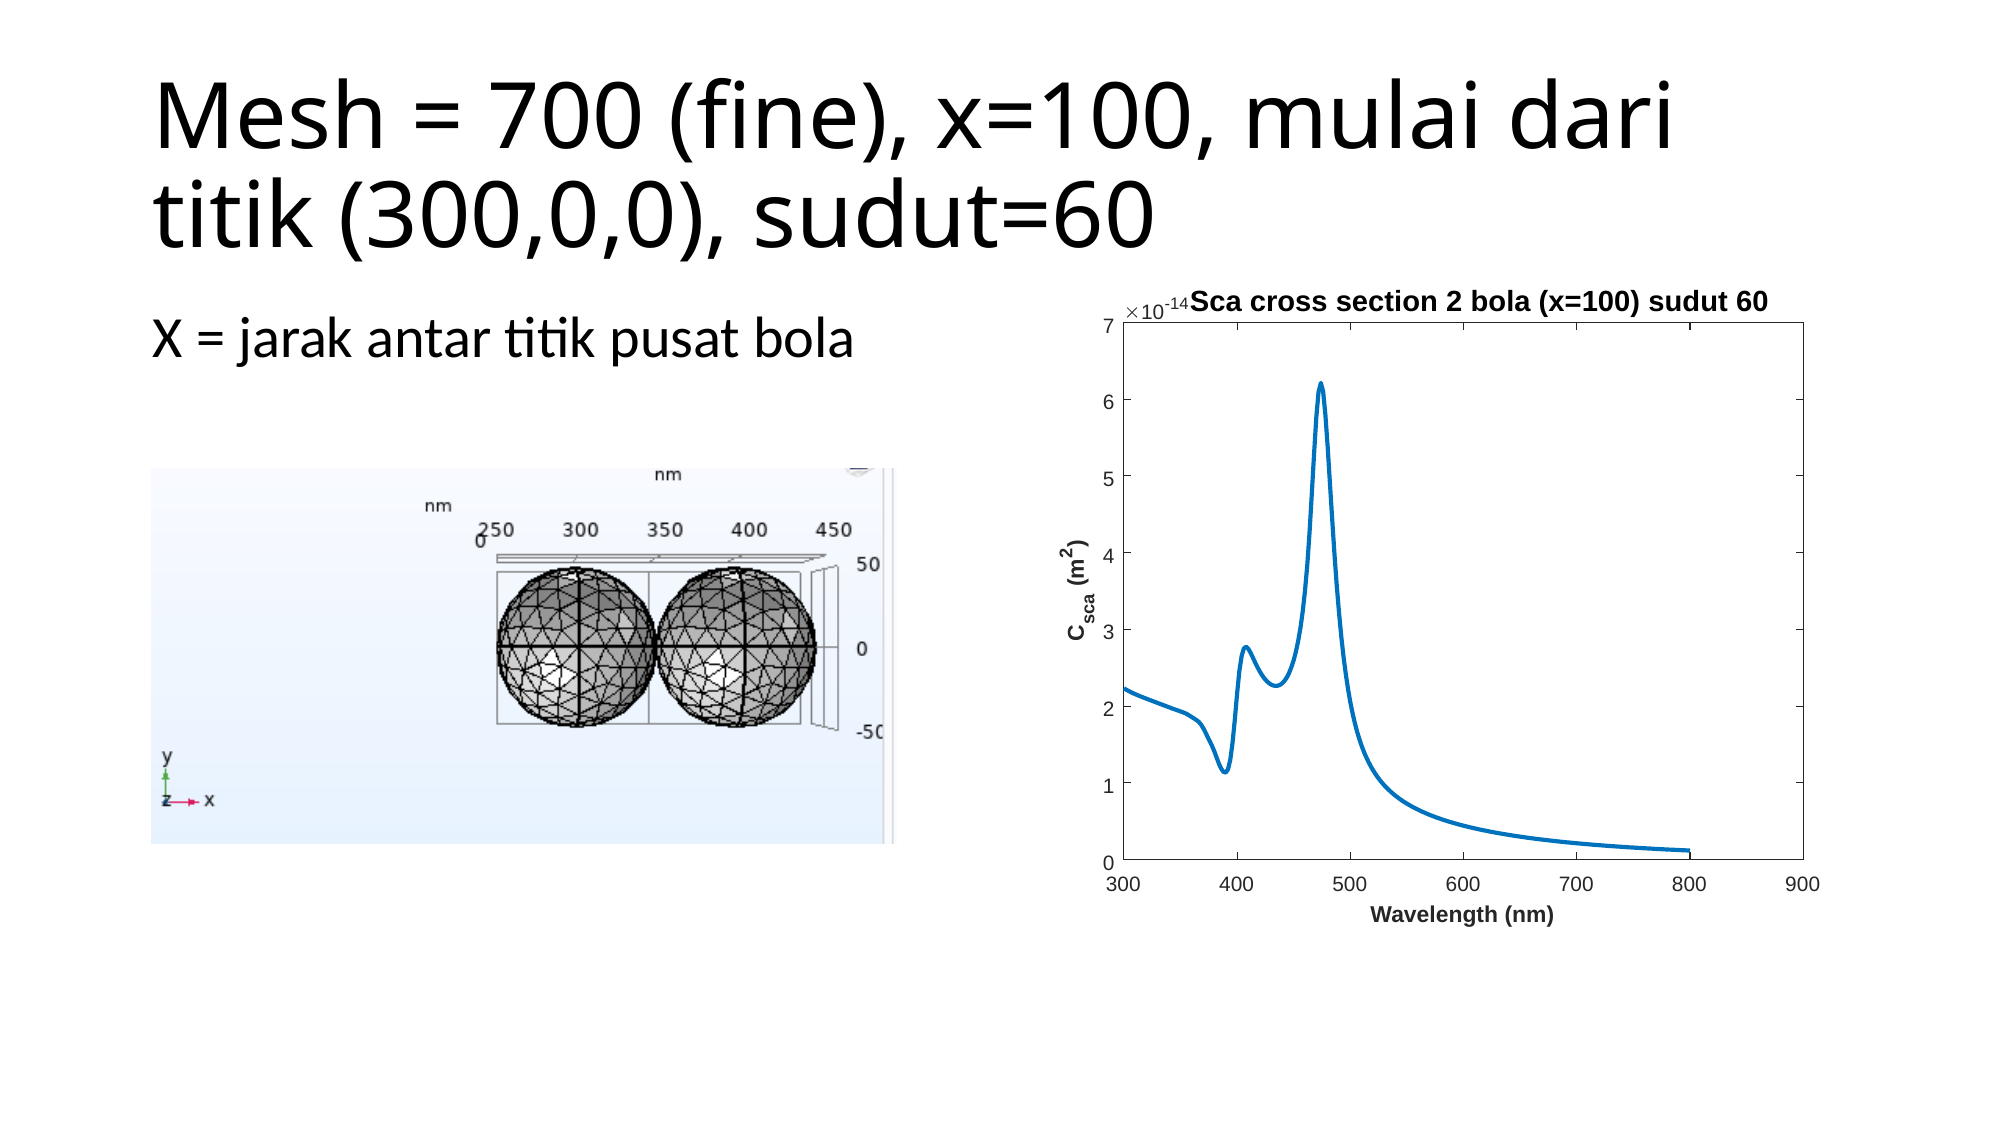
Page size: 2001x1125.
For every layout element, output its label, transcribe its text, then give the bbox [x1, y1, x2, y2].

picture [150, 468, 897, 844]
picture [1009, 273, 1885, 931]
list X = jarak antar titik pusat bola [137, 299, 1863, 1014]
title Mesh = 700 (fine), x=100, mulai dari titik (300,0,0), sudut=60 [137, 59, 1863, 278]
